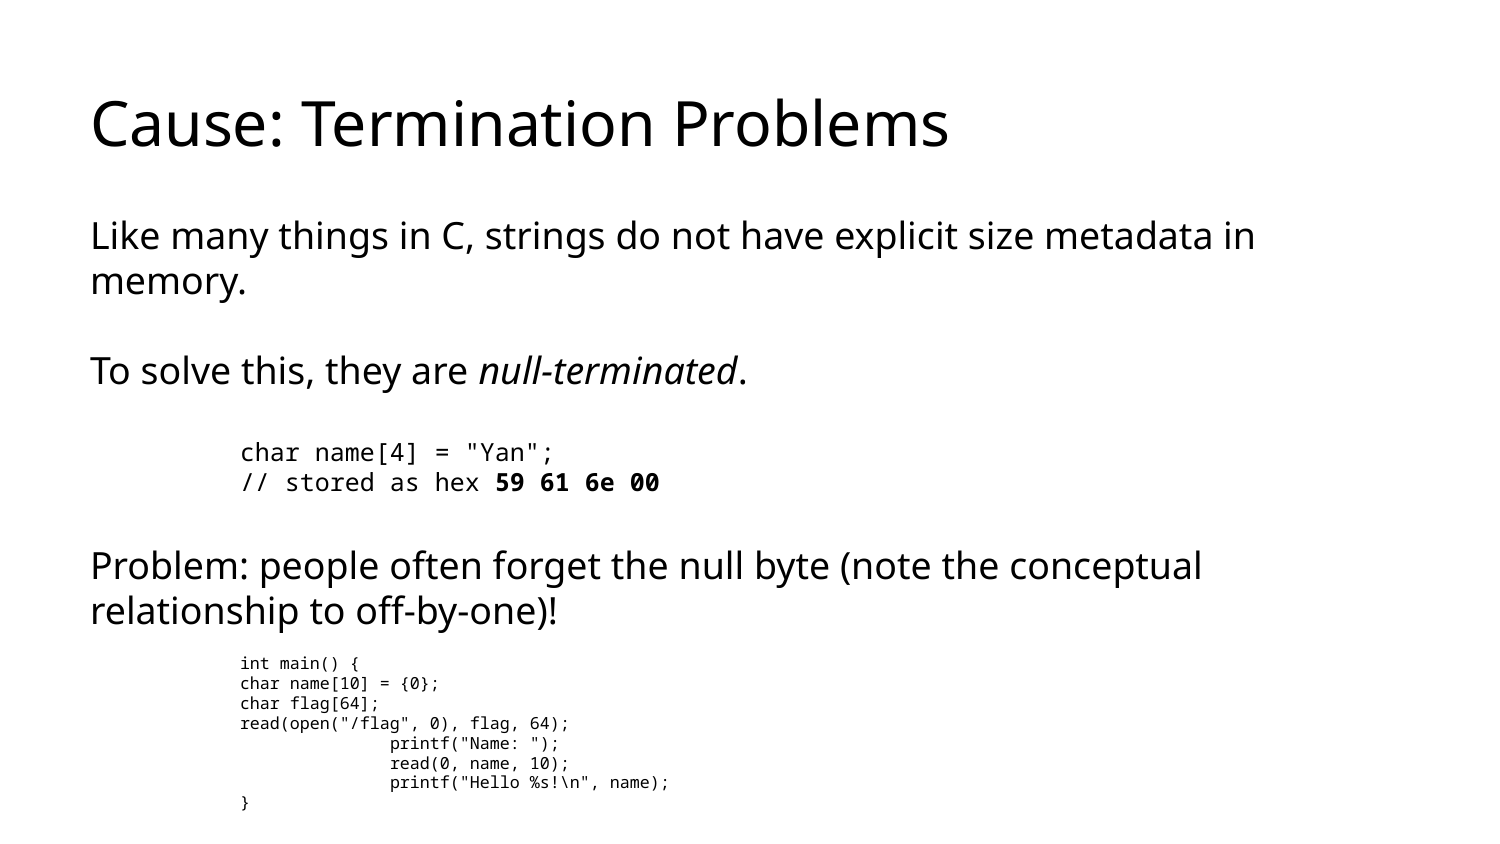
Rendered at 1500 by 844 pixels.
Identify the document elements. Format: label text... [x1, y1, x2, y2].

title Cause: Termination Problems [75, 33, 1425, 175]
list Like many things in C, strings do not have explicit size metadata in memory. To solve this, they are null-terminated. char name[4] = "Yan"; // stored as hex 59 61 6e 00 Problem: people often forget the null byte (note the conceptual relationship to off-by-one)! int main() { char name[10] = {0}; char flag[64]; read(open("/flag", 0), flag, 64); printf("Name: "); read(0, name, 10); printf("Hello %s!\n", name); } [75, 196, 1425, 808]
